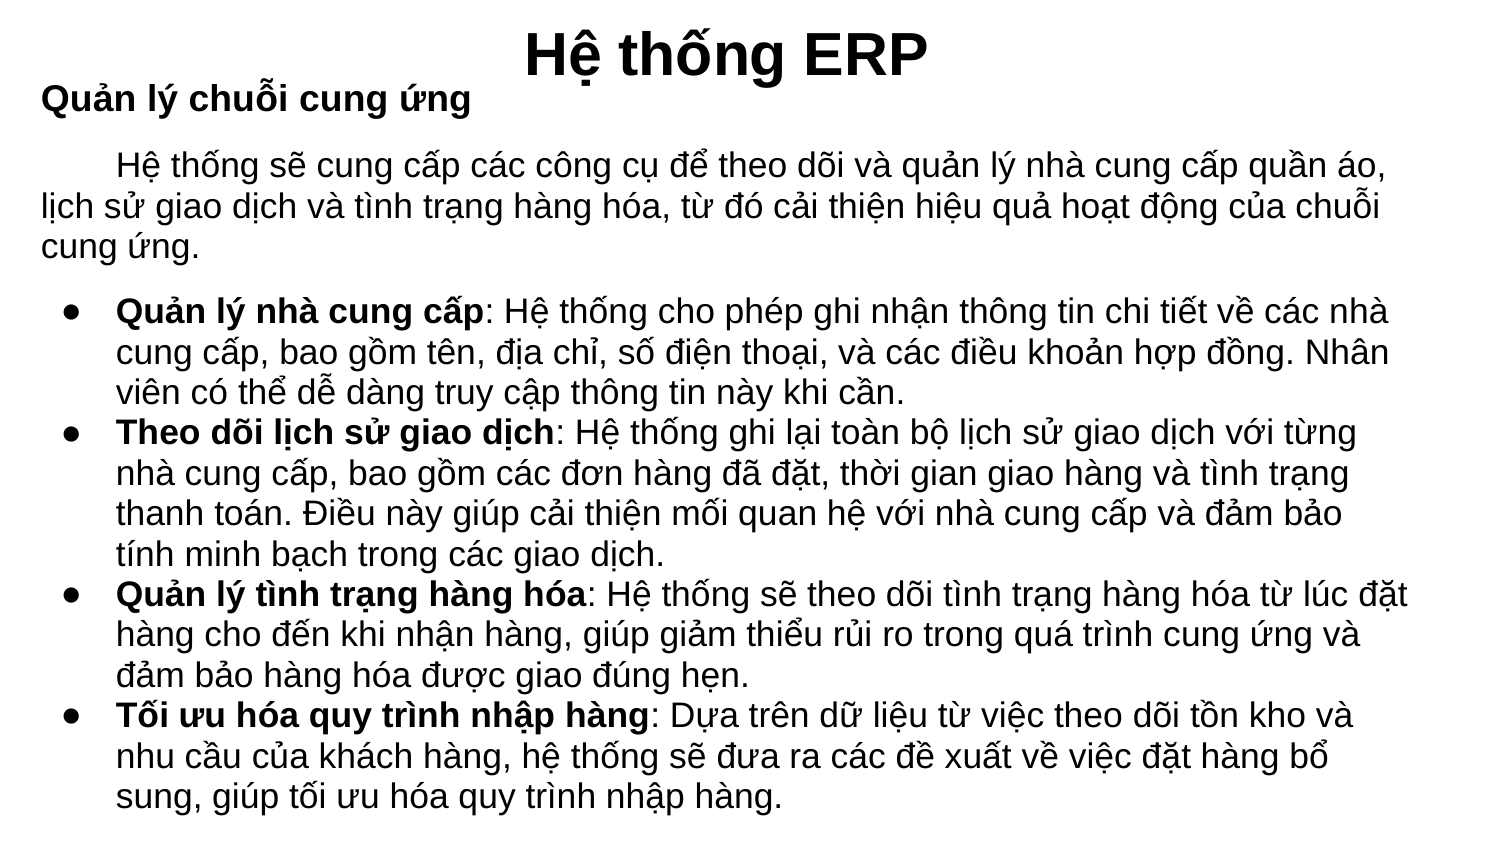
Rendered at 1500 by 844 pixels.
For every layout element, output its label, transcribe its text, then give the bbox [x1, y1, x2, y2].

list Quản lý chuỗi cung ứng Hệ thống sẽ cung cấp các công cụ để theo dõi và quản lý nhà cung cấp quần áo, lịch sử giao dịch và tình trạng hàng hóa, từ đó cải thiện hiệu quả hoạt động của chuỗi cung ứng. Quản lý nhà cung cấp: Hệ thống cho phép ghi nhận thông tin chi tiết về các nhà cung cấp, bao gồm tên, địa chỉ, số điện thoại, và các điều khoản hợp đồng. Nhân viên có thể dễ dàng truy cập thông tin này khi cần. Theo dõi lịch sử giao dịch: Hệ thống ghi lại toàn bộ lịch sử giao dịch với từng nhà cung cấp, bao gồm các đơn hàng đã đặt, thời gian giao hàng và tình trạng thanh toán. Điều này giúp cải thiện mối quan hệ với nhà cung cấp và đảm bảo tính minh bạch trong các giao dịch. Quản lý tình trạng hàng hóa: Hệ thống sẽ theo dõi tình trạng hàng hóa từ lúc đặt hàng cho đến khi nhận hàng, giúp giảm thiểu rủi ro trong quá trình cung ứng và đảm bảo hàng hóa được giao đúng hẹn. Tối ưu hóa quy trình nhập hàng: Dựa trên dữ liệu từ việc theo dõi tồn kho và nhu cầu của khách hàng, hệ thống sẽ đưa ra các đề xuất về việc đặt hàng bổ sung, giúp tối ưu hóa quy trình nhập hàng. [25, 62, 1424, 844]
title Hệ thống ERP [509, 0, 991, 62]
